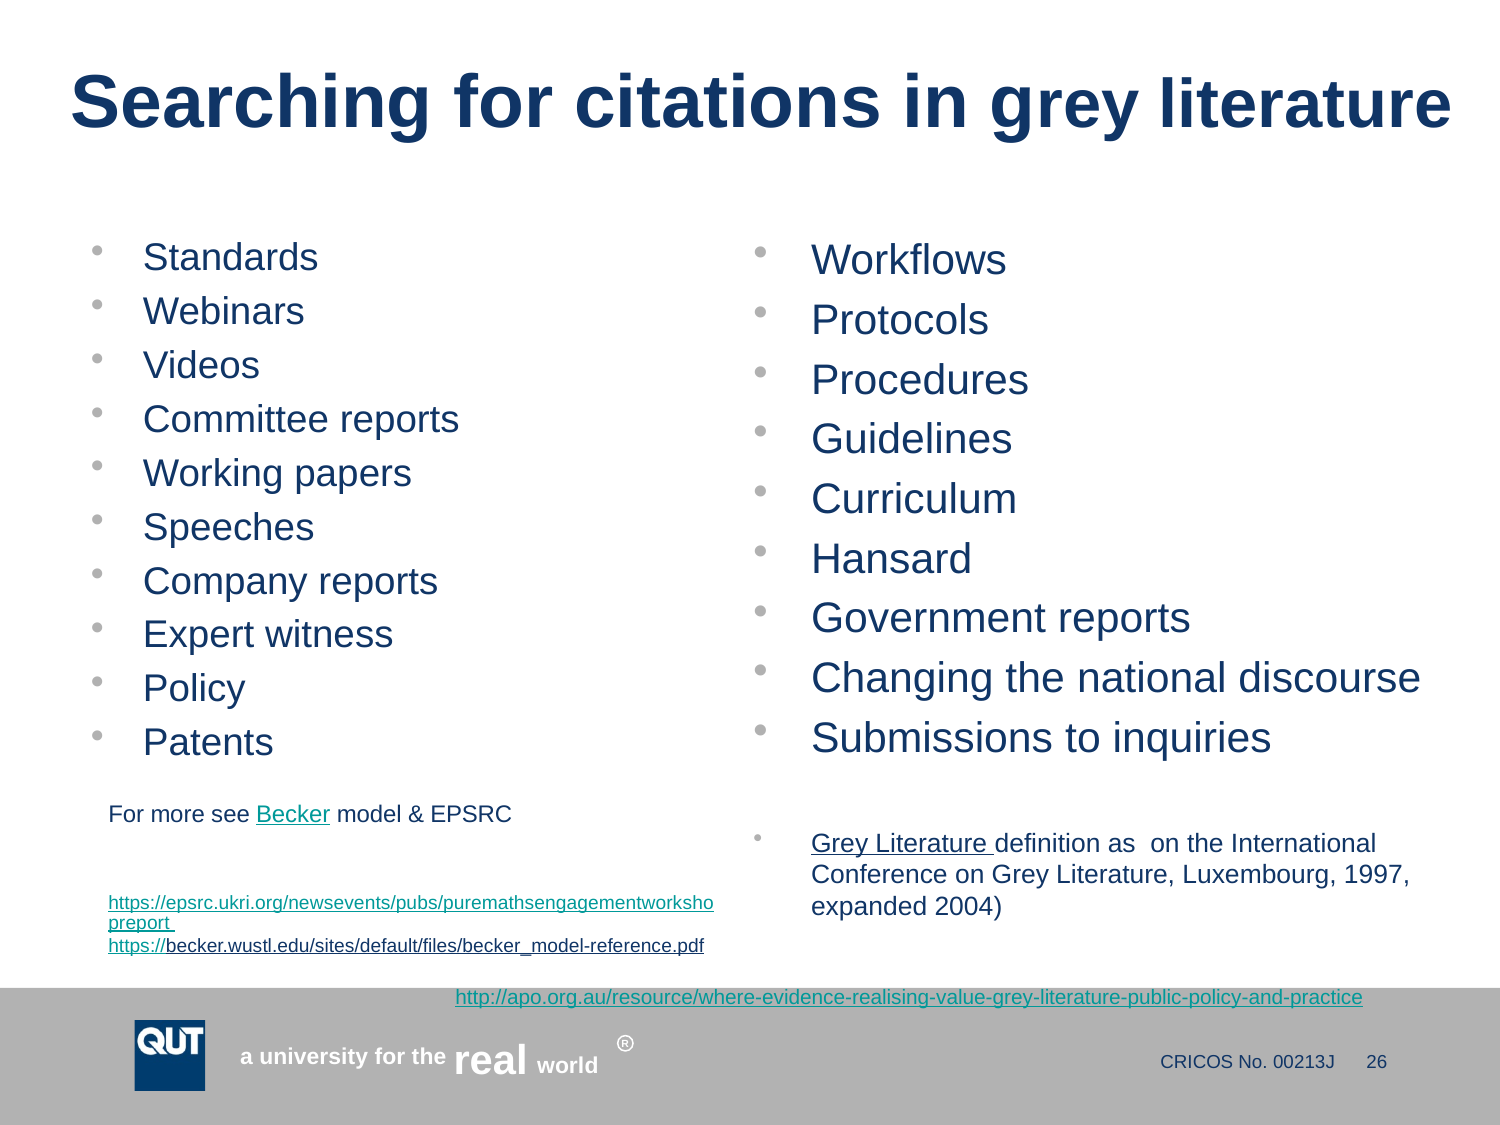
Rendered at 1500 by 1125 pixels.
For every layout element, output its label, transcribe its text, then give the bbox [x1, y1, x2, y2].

list Workflows Protocols Procedures Guidelines Curriculum Hansard Government reports Changing the national discourse Submissions to inquiries Grey Literature definition as on the International Conference on Grey Literature, Luxembourg, 1997, expanded 2004) [738, 224, 1448, 948]
list Standards Webinars Videos Committee reports Working papers Speeches Company reports Expert witness Policy Patents For more see Becker model & EPSRC https://epsrc.ukri.org/newsevents/pubs/puremathsengagementworkshopreport https://becker.wustl.edu/sites/default/files/becker_model-reference.pdf [75, 224, 738, 948]
title Searching for citations in grey literature [52, 0, 1471, 196]
picture [134, 1042, 206, 1091]
text_box http://apo.org.au/resource/where-evidence-realising-value-grey-literature-public-policy-and-practice [98, 976, 1378, 1042]
